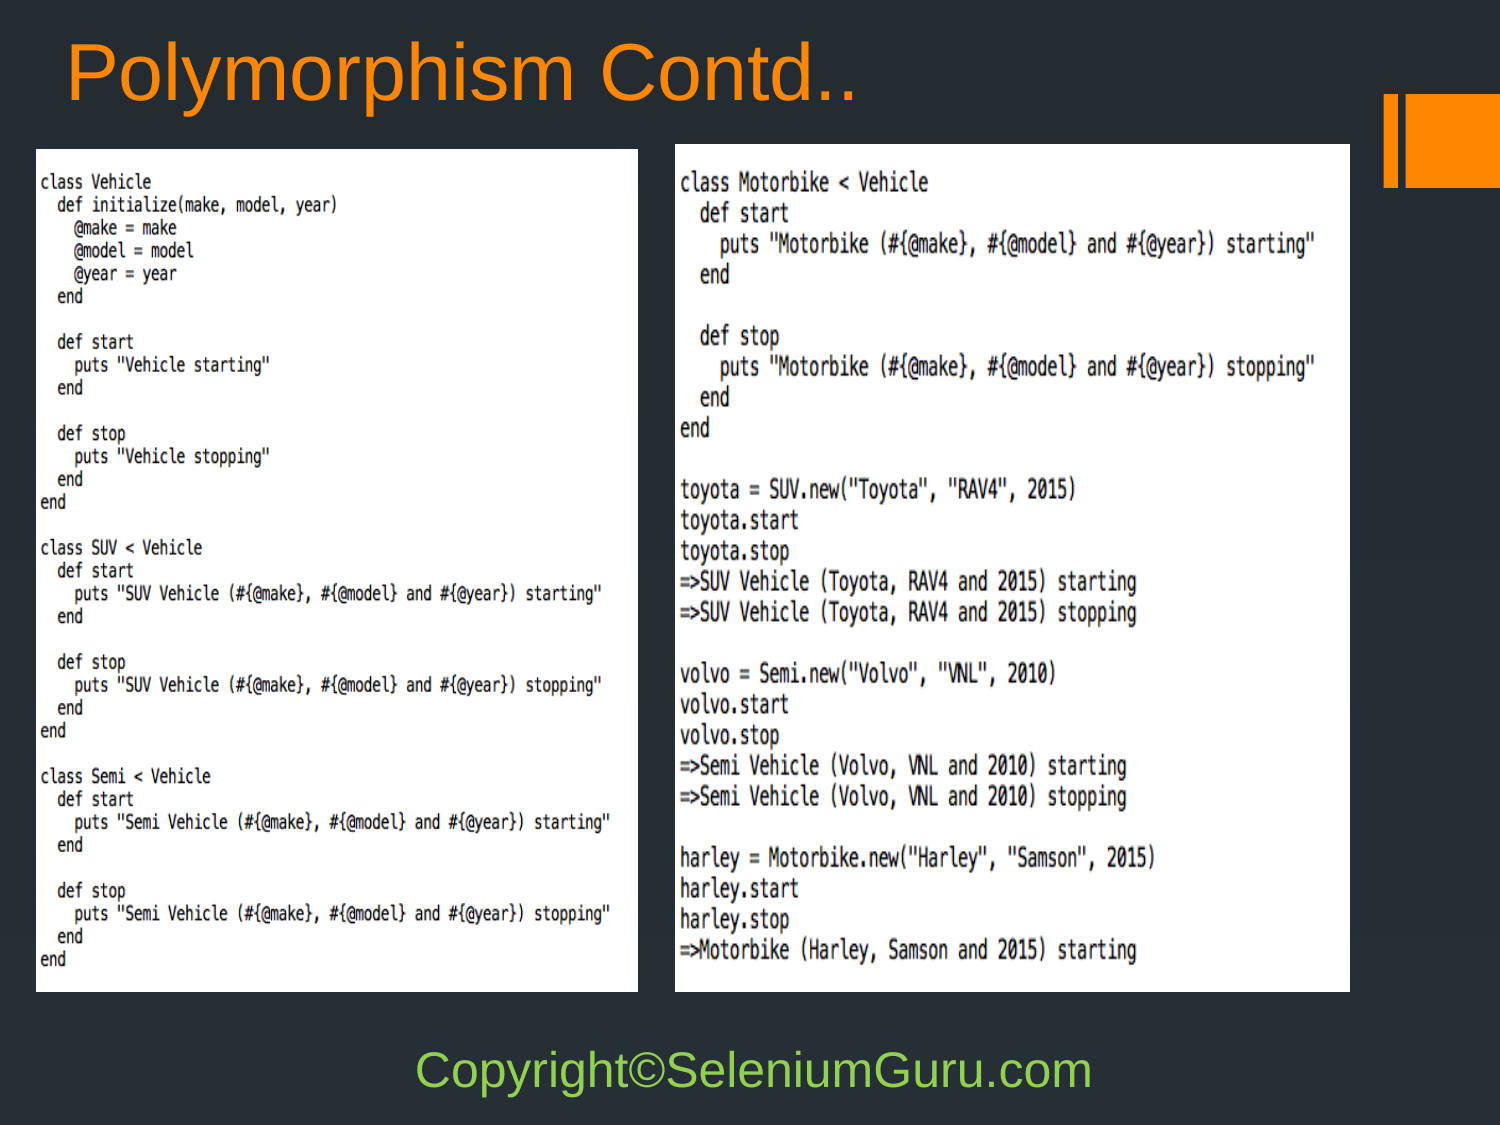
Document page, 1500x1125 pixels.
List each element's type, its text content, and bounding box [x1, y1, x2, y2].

footer Copyright©SeleniumGuru.com [399, 1037, 1166, 1113]
title Polymorphism Contd.. [50, 11, 1350, 124]
picture [674, 144, 1351, 993]
picture [35, 149, 638, 993]
